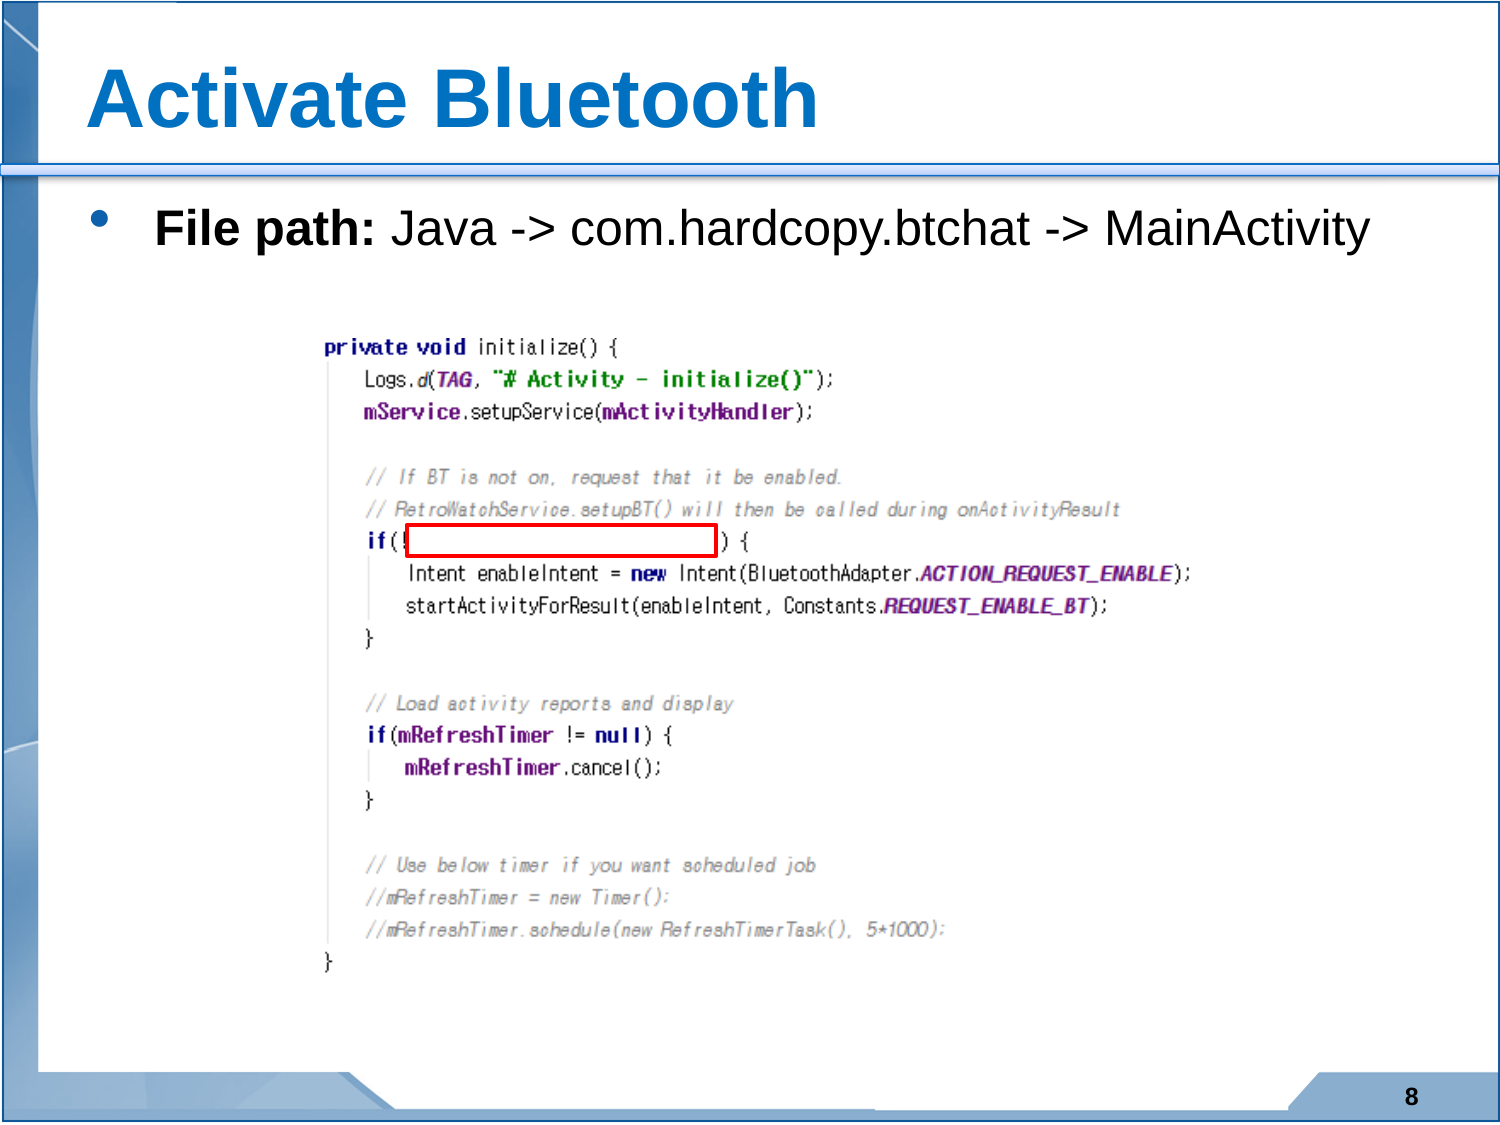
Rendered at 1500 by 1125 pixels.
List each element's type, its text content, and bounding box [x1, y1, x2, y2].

title Activate Bluetooth [70, 35, 1477, 155]
list File path: Java -> com.hardcopy.btchat -> MainActivity [70, 187, 1477, 1067]
slide_number 8 [1347, 1078, 1477, 1114]
picture [312, 337, 1218, 1000]
